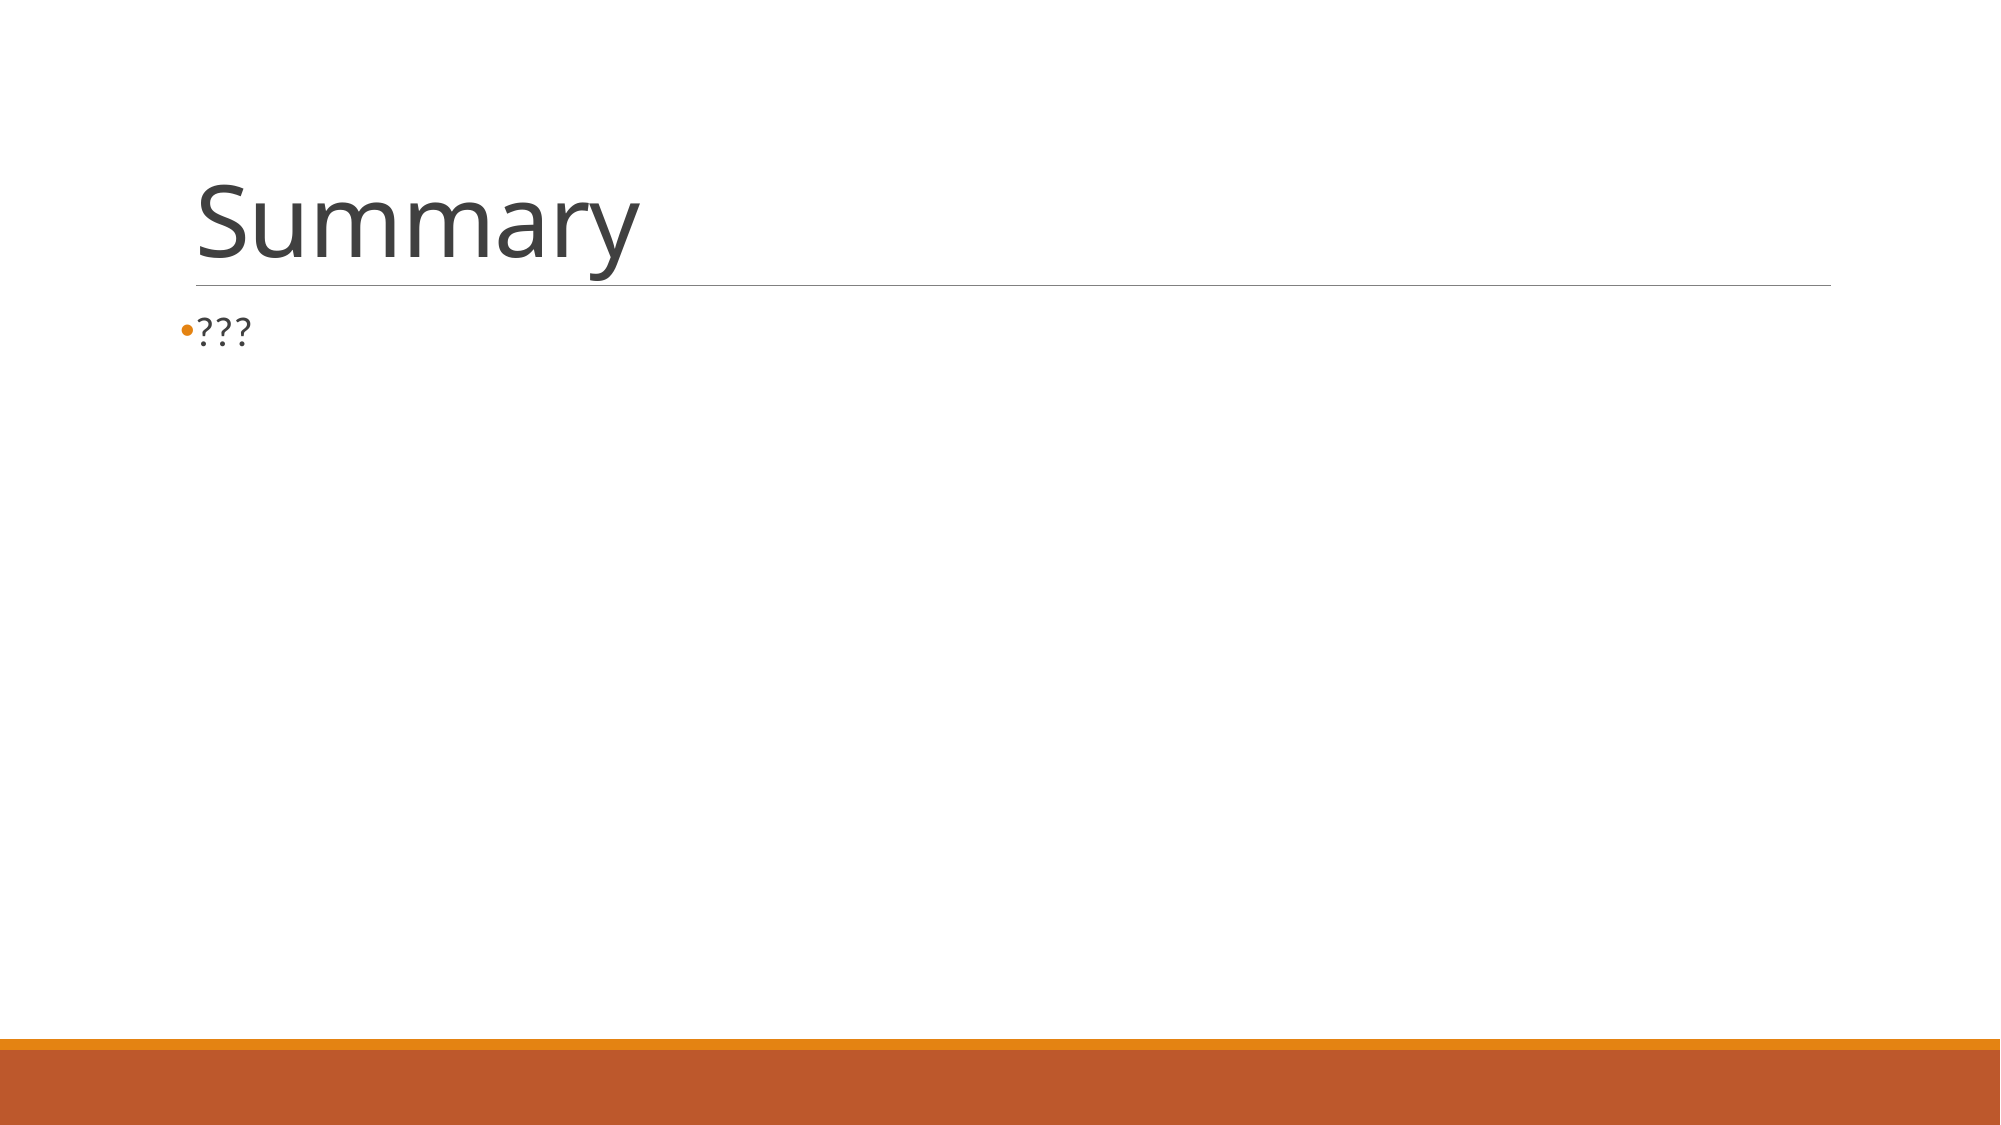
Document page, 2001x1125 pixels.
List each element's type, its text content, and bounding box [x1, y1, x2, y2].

list ??? [180, 302, 1830, 963]
title Summary [180, 47, 1830, 285]
